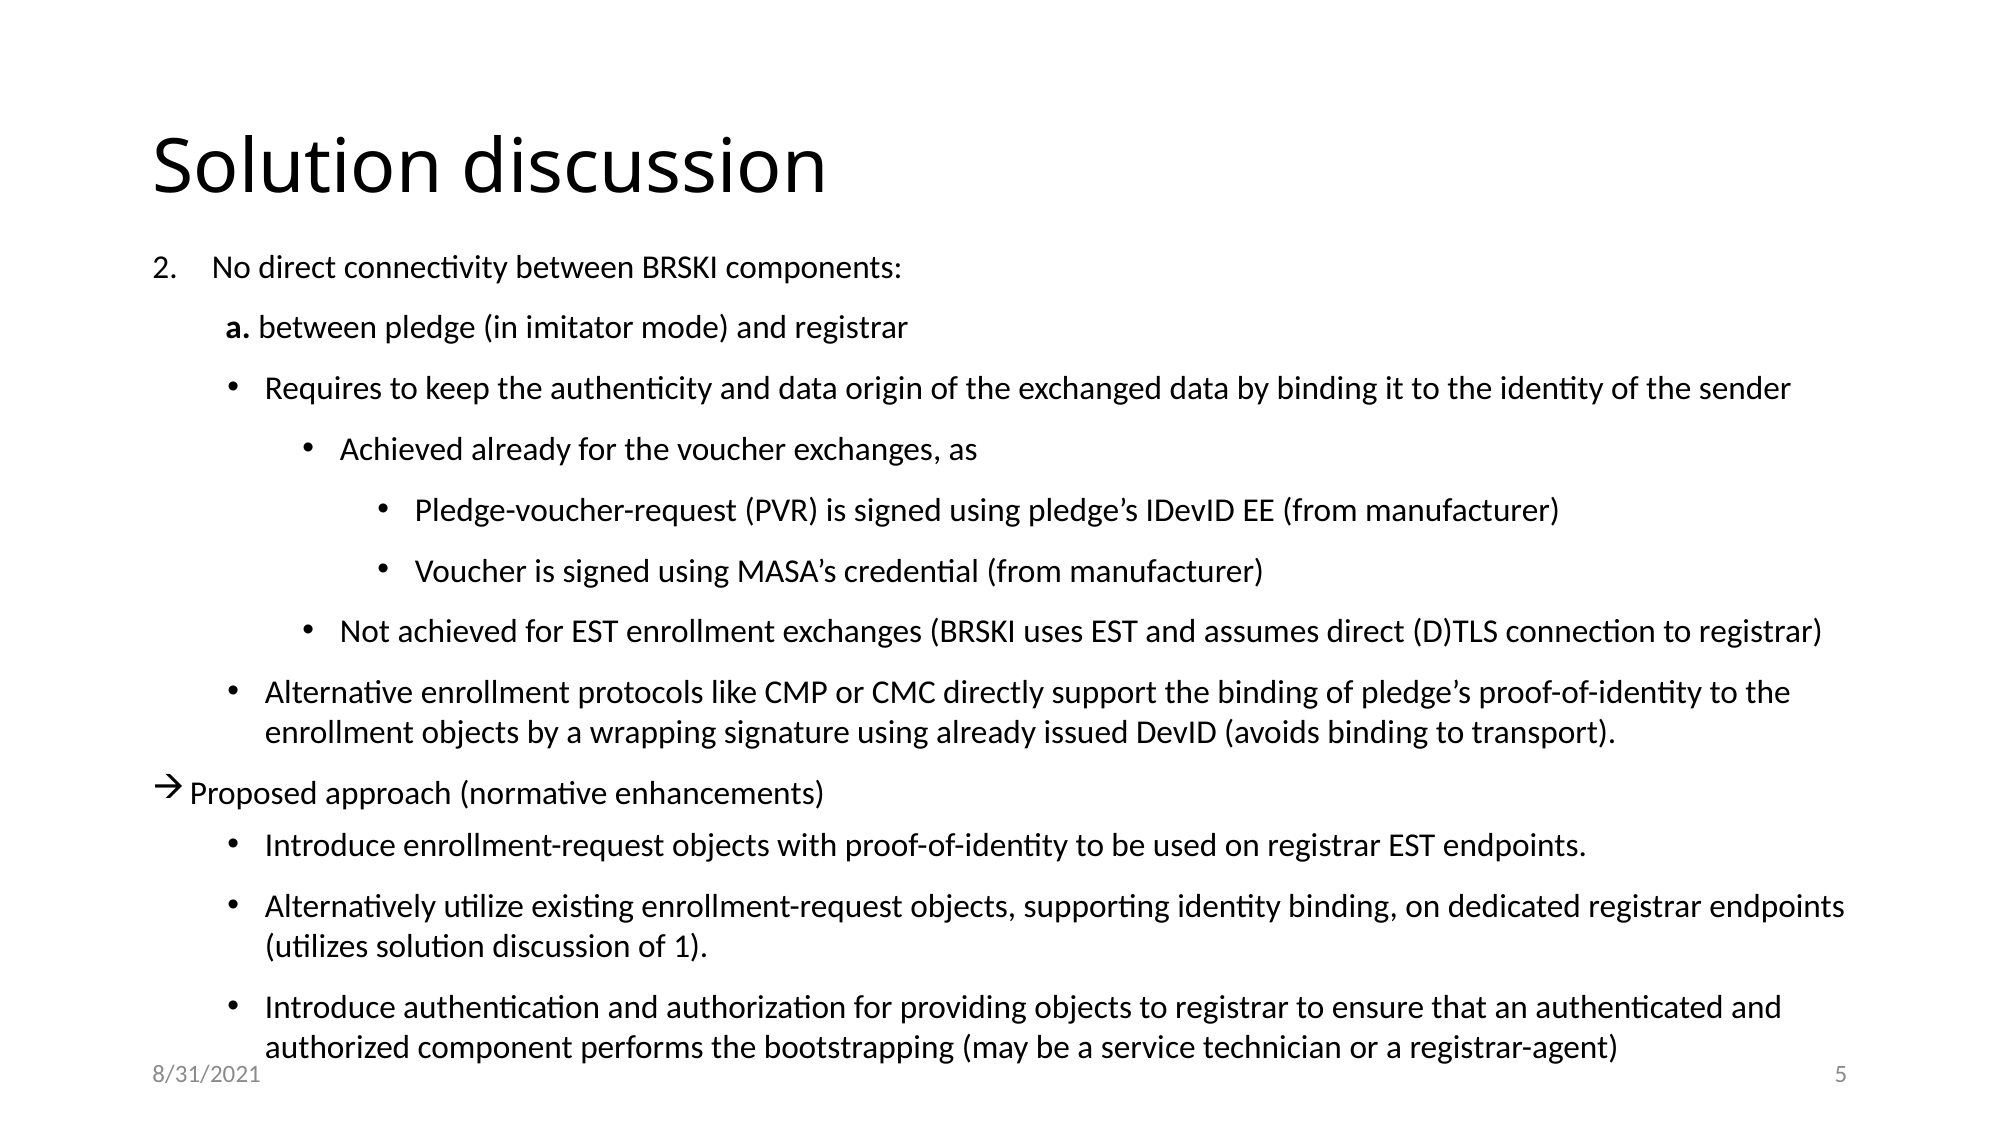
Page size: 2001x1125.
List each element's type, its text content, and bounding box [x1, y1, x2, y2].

text_box 5 [1412, 1042, 1863, 1103]
list No direct connectivity between BRSKI components: a. between pledge (in imitator mode) and registrar Requires to keep the authenticity and data origin of the exchanged data by binding it to the identity of the sender Achieved already for the voucher exchanges, as Pledge-voucher-request (PVR) is signed using pledge’s IDevID EE (from manufacturer) Voucher is signed using MASA’s credential (from manufacturer) Not achieved for EST enrollment exchanges (BRSKI uses EST and assumes direct (D)TLS connection to registrar) Alternative enrollment protocols like CMP or CMC directly support the binding of pledge’s proof-of-identity to the enrollment objects by a wrapping signature using already issued DevID (avoids binding to transport). Proposed approach (normative enhancements) Introduce enrollment-request objects with proof-of-identity to be used on registrar EST endpoints. Alternatively utilize existing enrollment-request objects, supporting identity binding, on dedicated registrar endpoints (utilizes solution discussion of 1). Introduce authentication and authorization for providing objects to registrar to ensure that an authenticated and authorized component performs the bootstrapping (may be a service technician or a registrar-agent) [137, 237, 1892, 1066]
text_box 8/31/2021 [137, 1042, 588, 1103]
title Solution discussion [137, 59, 1863, 237]
